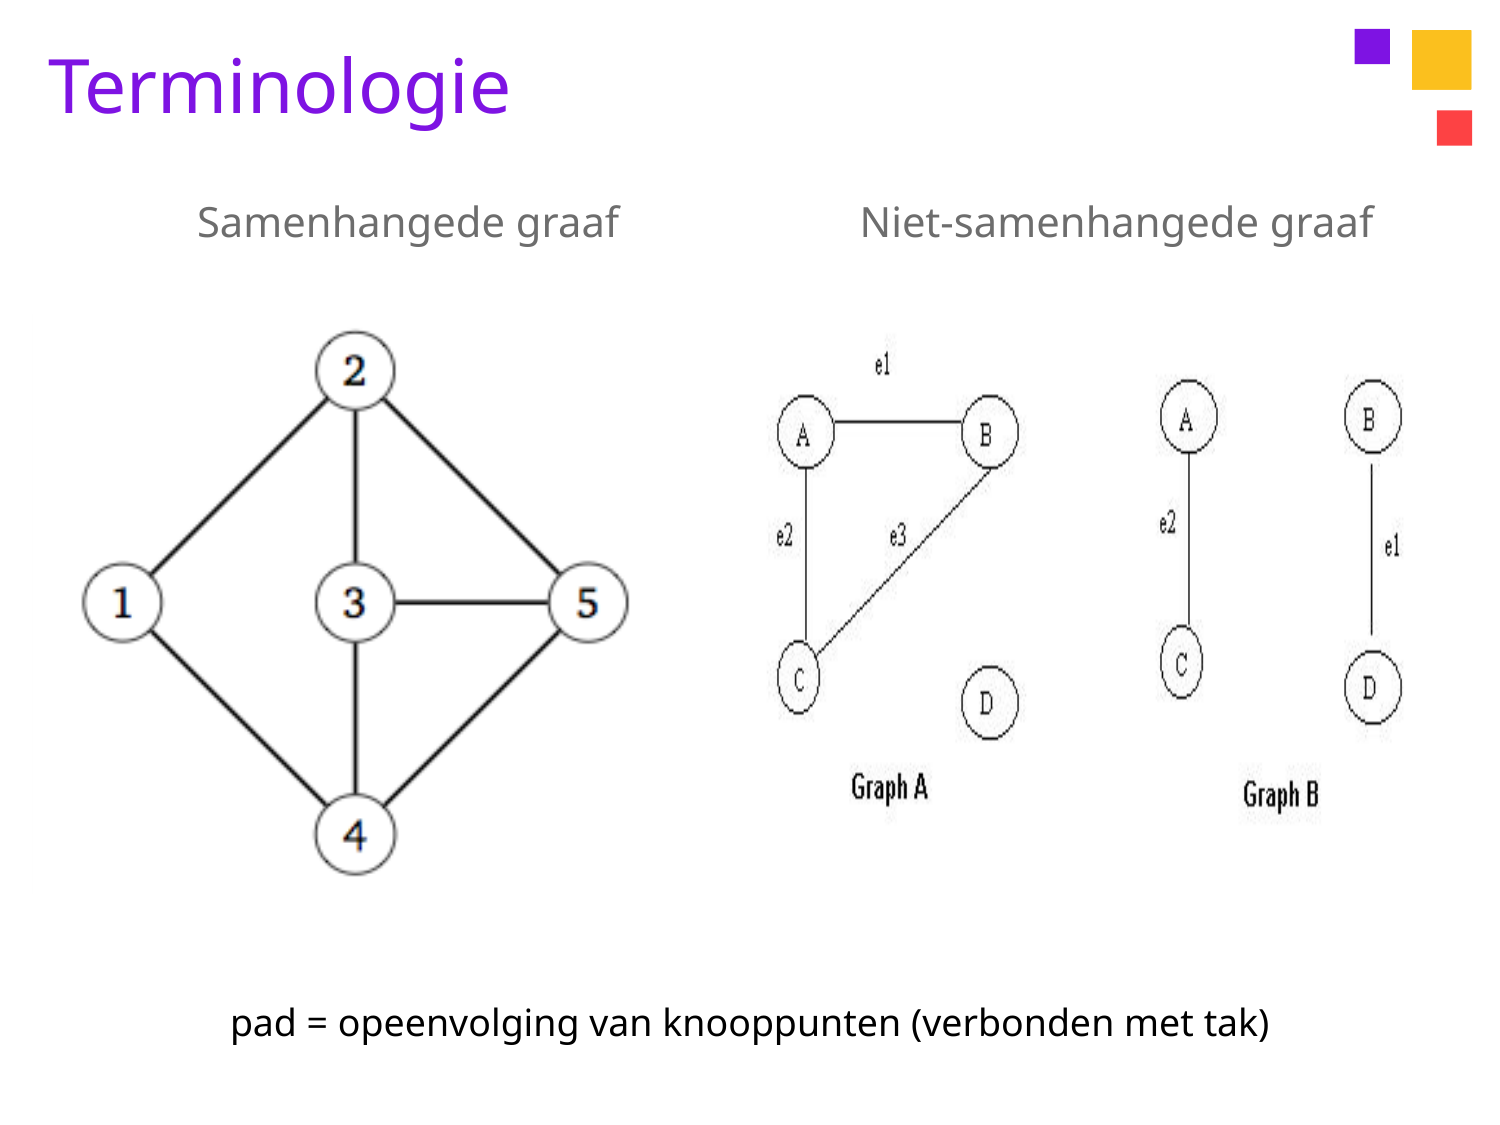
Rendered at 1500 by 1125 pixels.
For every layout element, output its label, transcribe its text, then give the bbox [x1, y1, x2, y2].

title Terminologie [33, 30, 1273, 156]
picture [720, 314, 1461, 895]
text_box pad = opeenvolging van knooppunten (verbonden met tak) [215, 991, 1285, 1052]
picture [30, 314, 707, 895]
text_box Samenhangede graaf [76, 188, 740, 294]
text_box Niet-samenhangede graaf [785, 188, 1448, 294]
